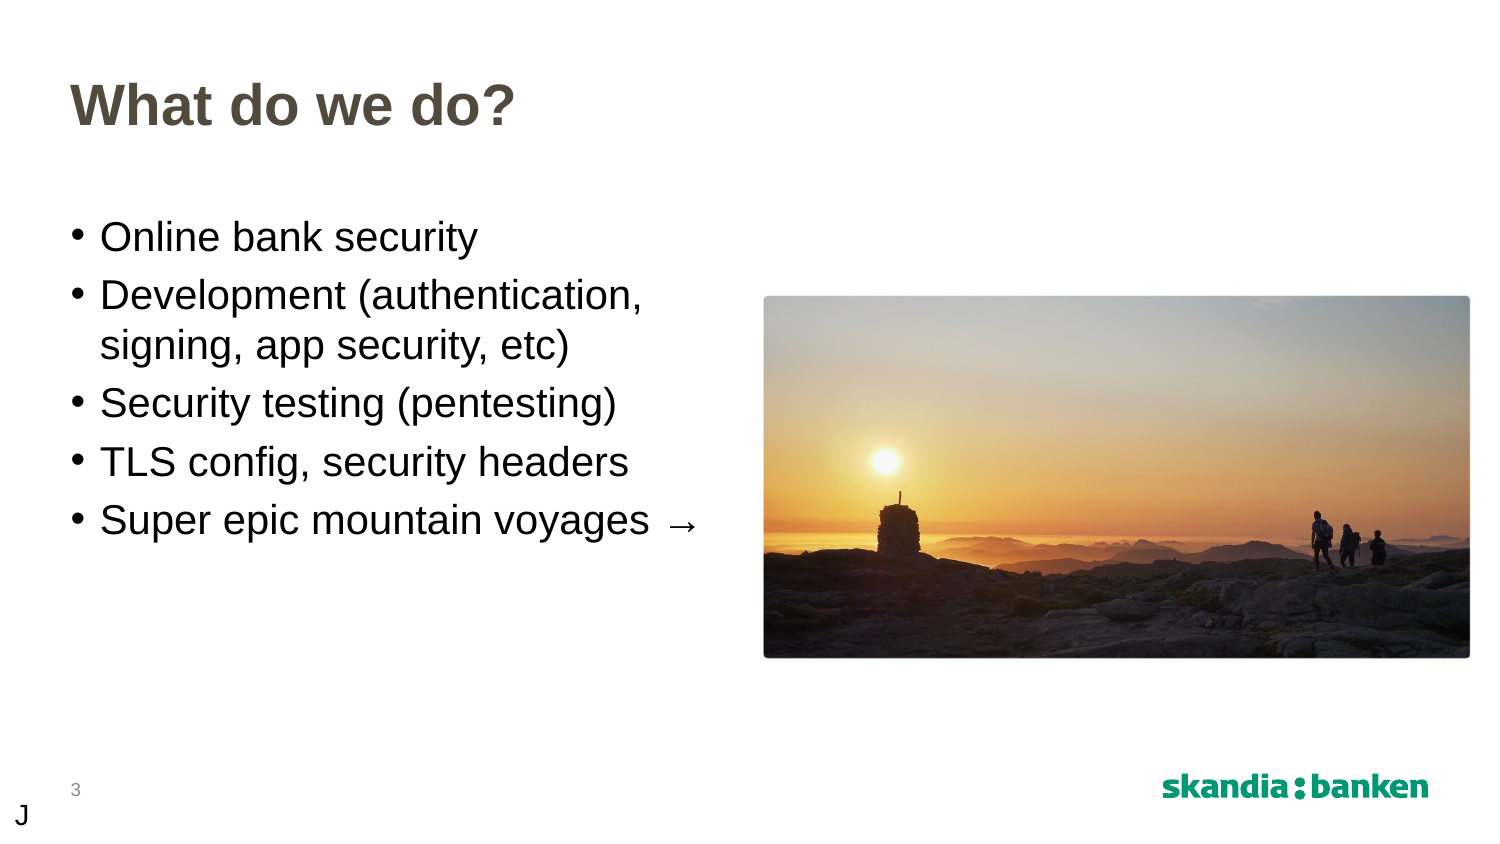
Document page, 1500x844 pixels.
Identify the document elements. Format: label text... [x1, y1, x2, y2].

slide_number 3 [70, 777, 147, 801]
text_box J [0, 788, 54, 839]
title What do we do? [70, 67, 1428, 198]
picture [753, 286, 1479, 667]
list Online bank security Development (authentication, signing, app security, etc) Security testing (pentesting) TLS config, security headers Super epic mountain voyages → [70, 209, 762, 744]
